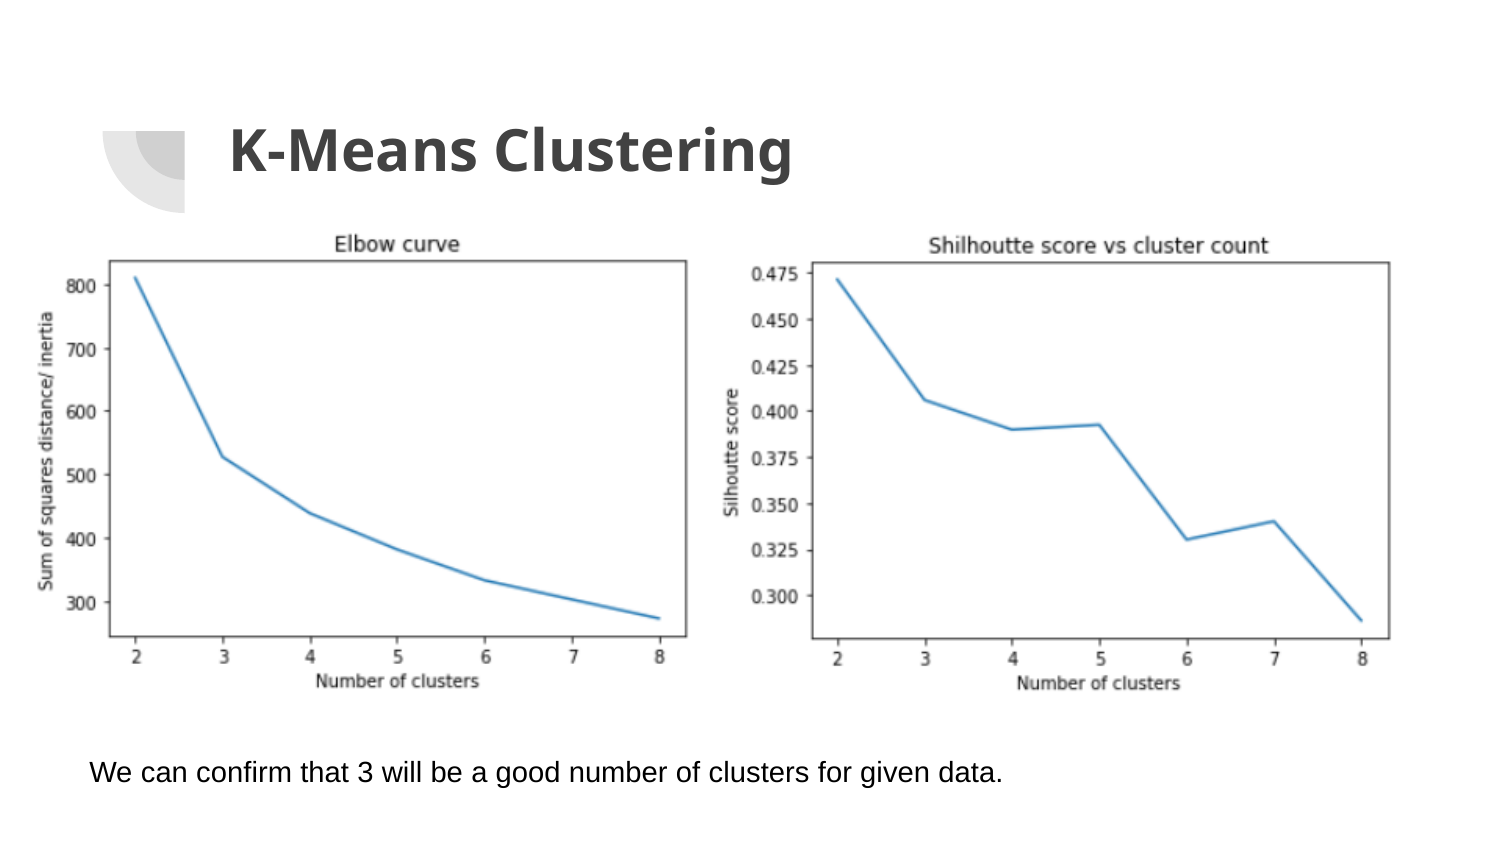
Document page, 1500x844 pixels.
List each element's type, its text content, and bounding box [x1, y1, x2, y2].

picture [21, 221, 707, 701]
text_box We can confirm that 3 will be a good number of clusters for given data. [74, 745, 1029, 796]
picture [720, 221, 1413, 699]
title K-Means Clustering [213, 98, 1368, 263]
